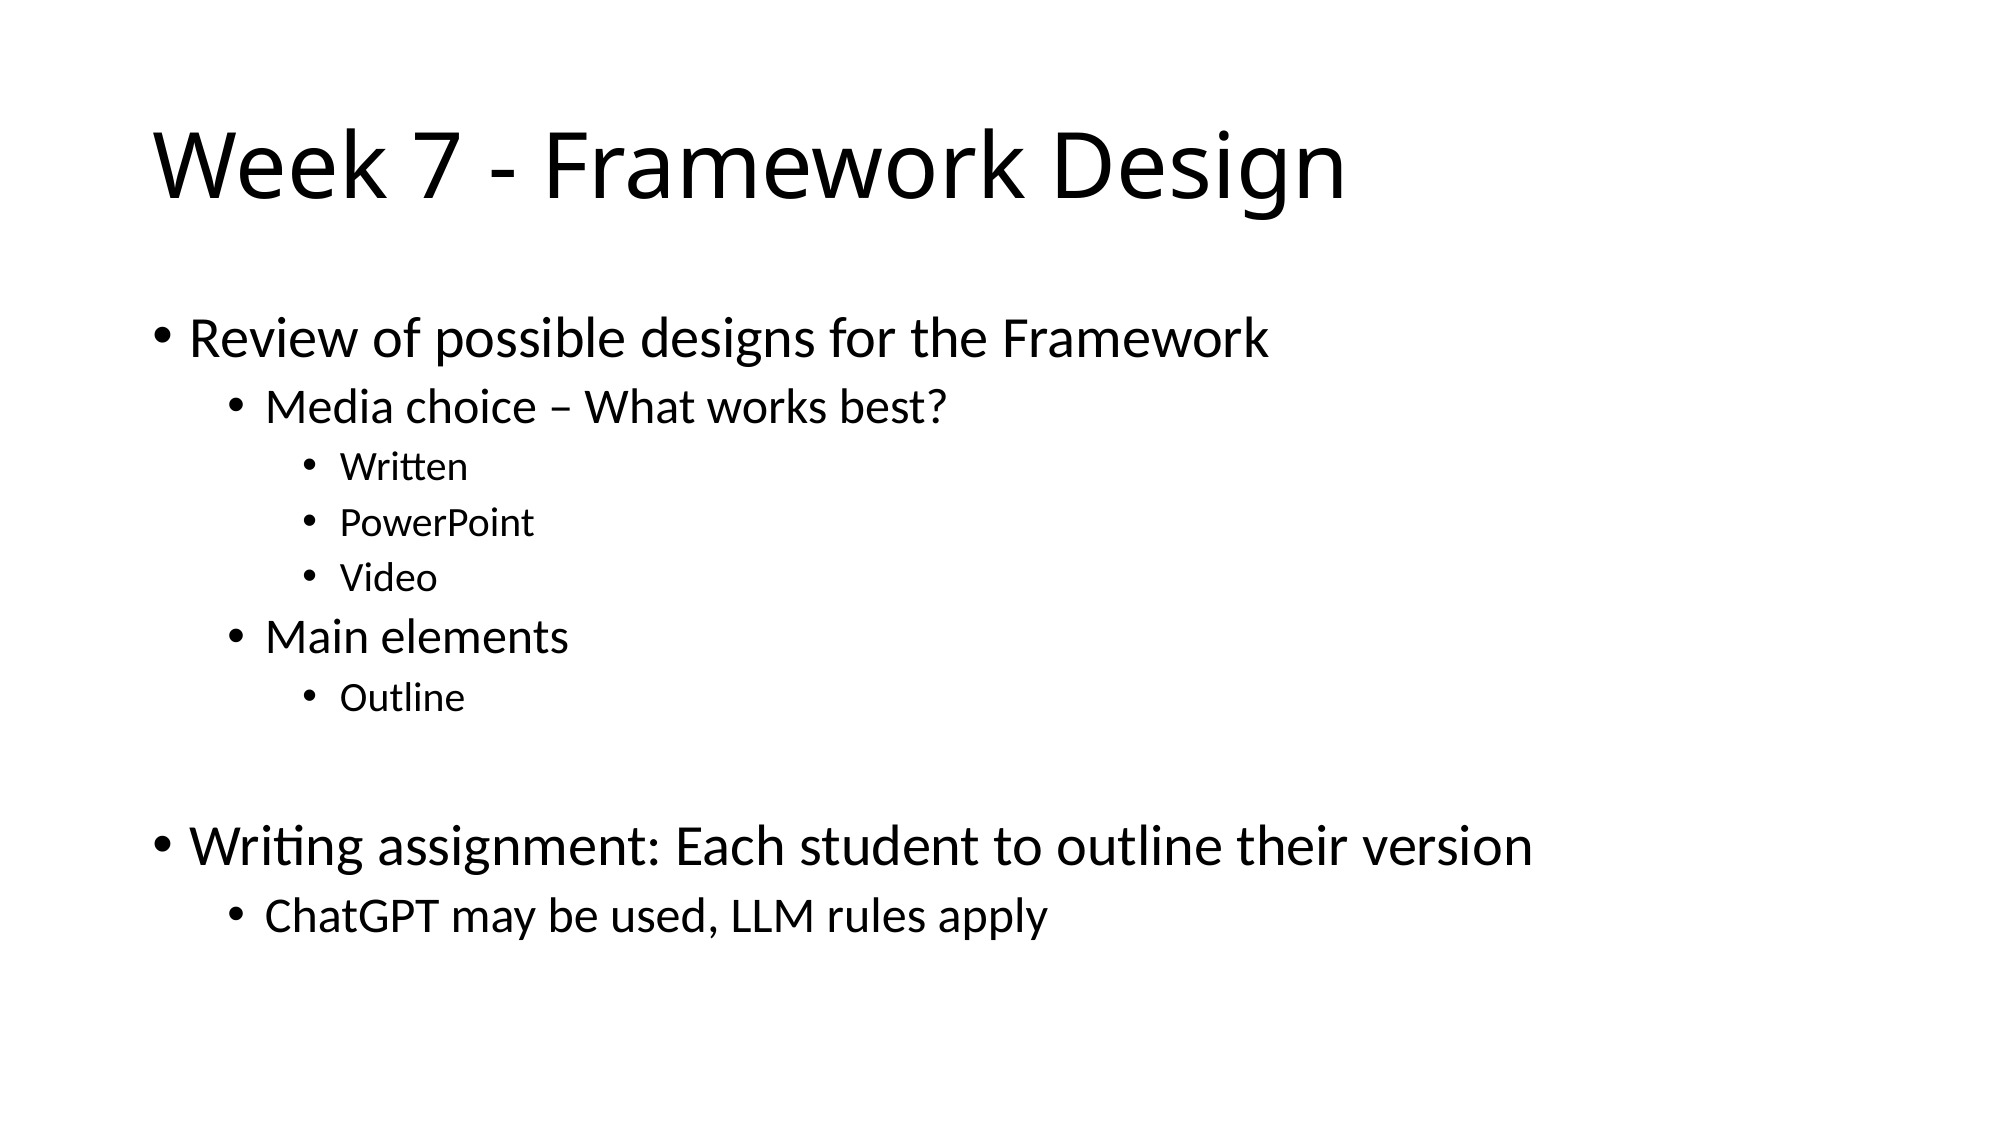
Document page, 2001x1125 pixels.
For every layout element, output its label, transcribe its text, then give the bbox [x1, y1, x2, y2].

title Week 7 - Framework Design [137, 59, 1863, 278]
list Review of possible designs for the Framework Media choice – What works best? Written PowerPoint Video Main elements Outline Writing assignment: Each student to outline their version ChatGPT may be used, LLM rules apply [137, 299, 1863, 1014]
